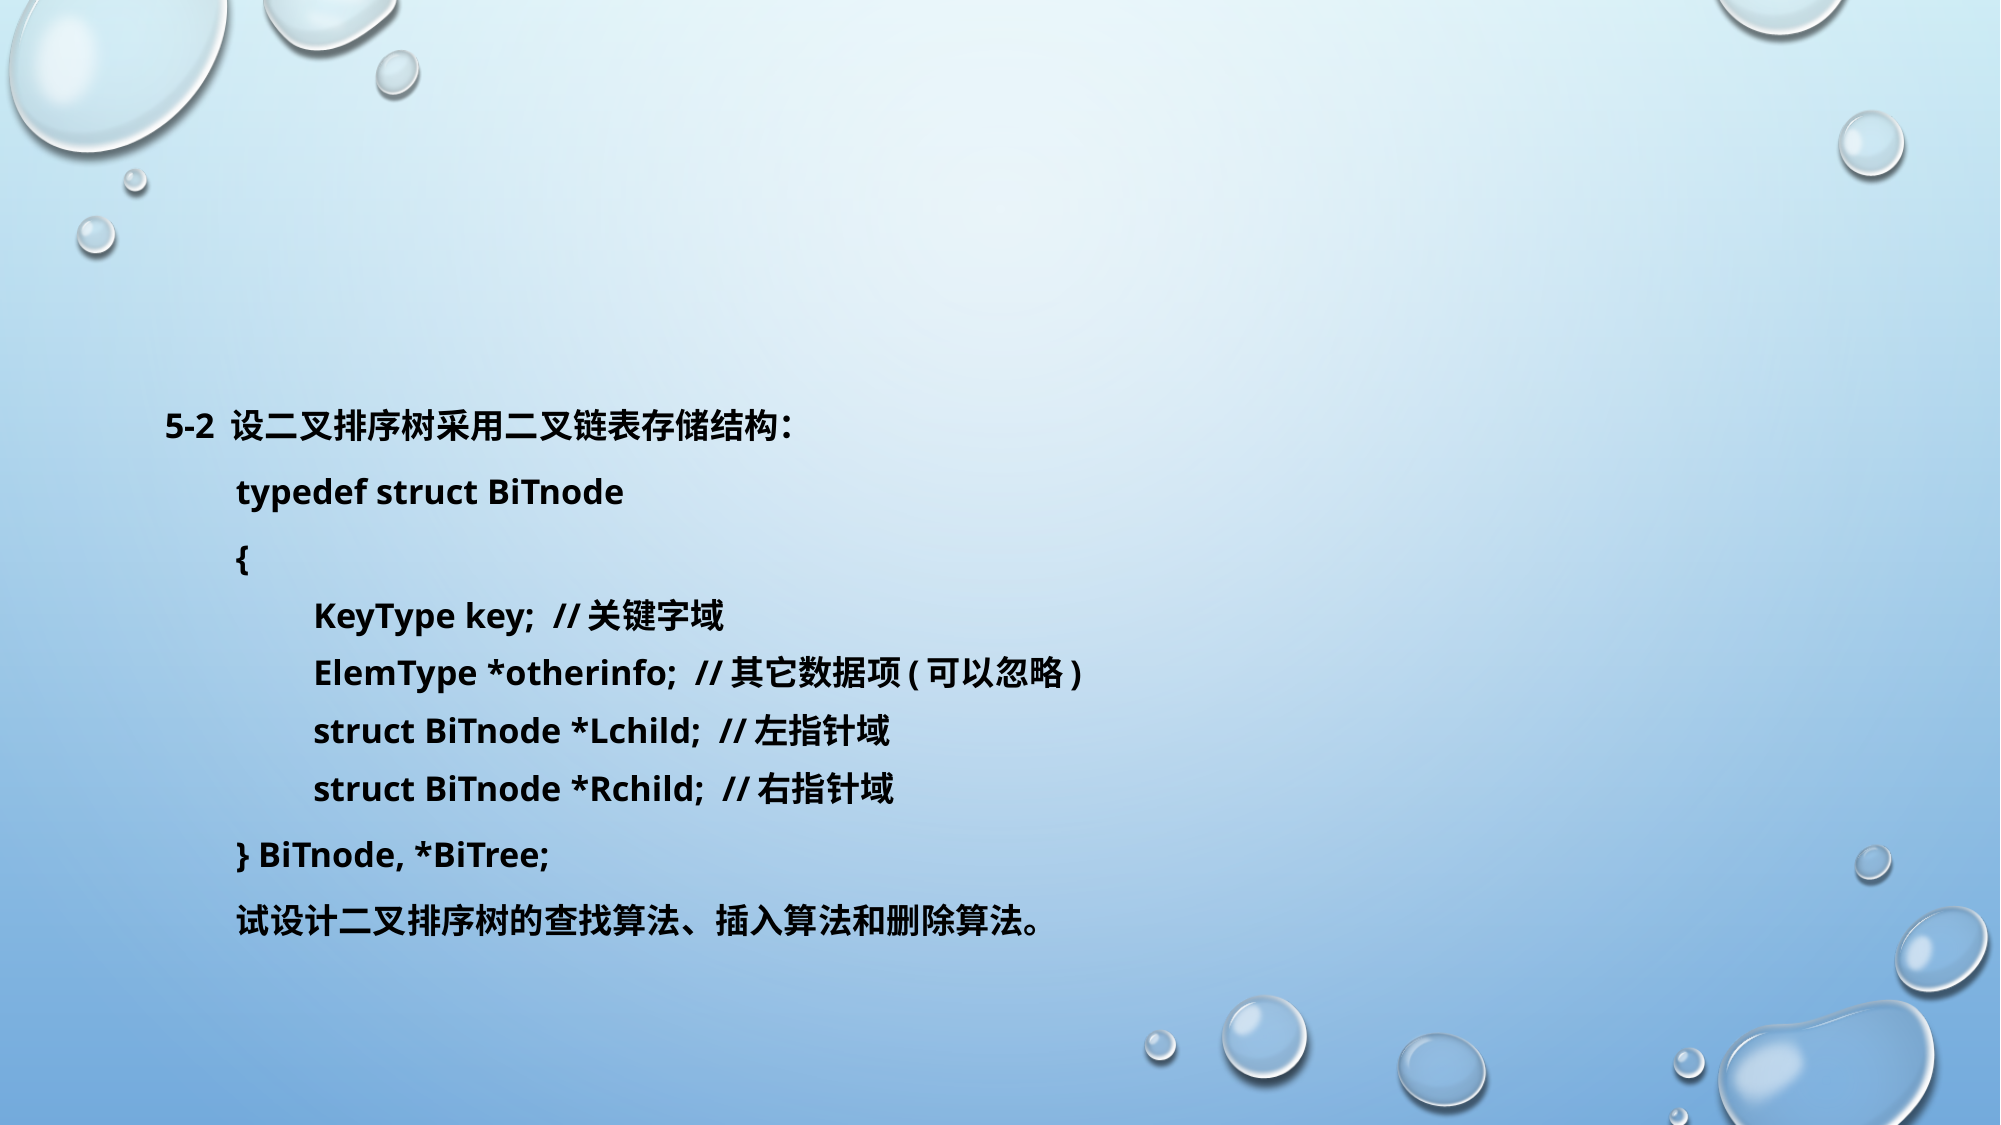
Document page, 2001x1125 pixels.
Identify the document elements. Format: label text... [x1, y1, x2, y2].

picture [0, 0, 2000, 1125]
list 5-2 设二叉排序树采用二叉链表存储结构： typedef struct BiTnode { KeyType key; //关键字域 ElemType *otherinfo; //其它数据项(可以忽略) struct BiTnode *Lchild; //左指针域 struct BiTnode *Rchild; //右指针域 } BiTnode, *BiTree; 试设计二叉排序树的查找算法、插入算法和删除算法。 [149, 388, 1850, 950]
